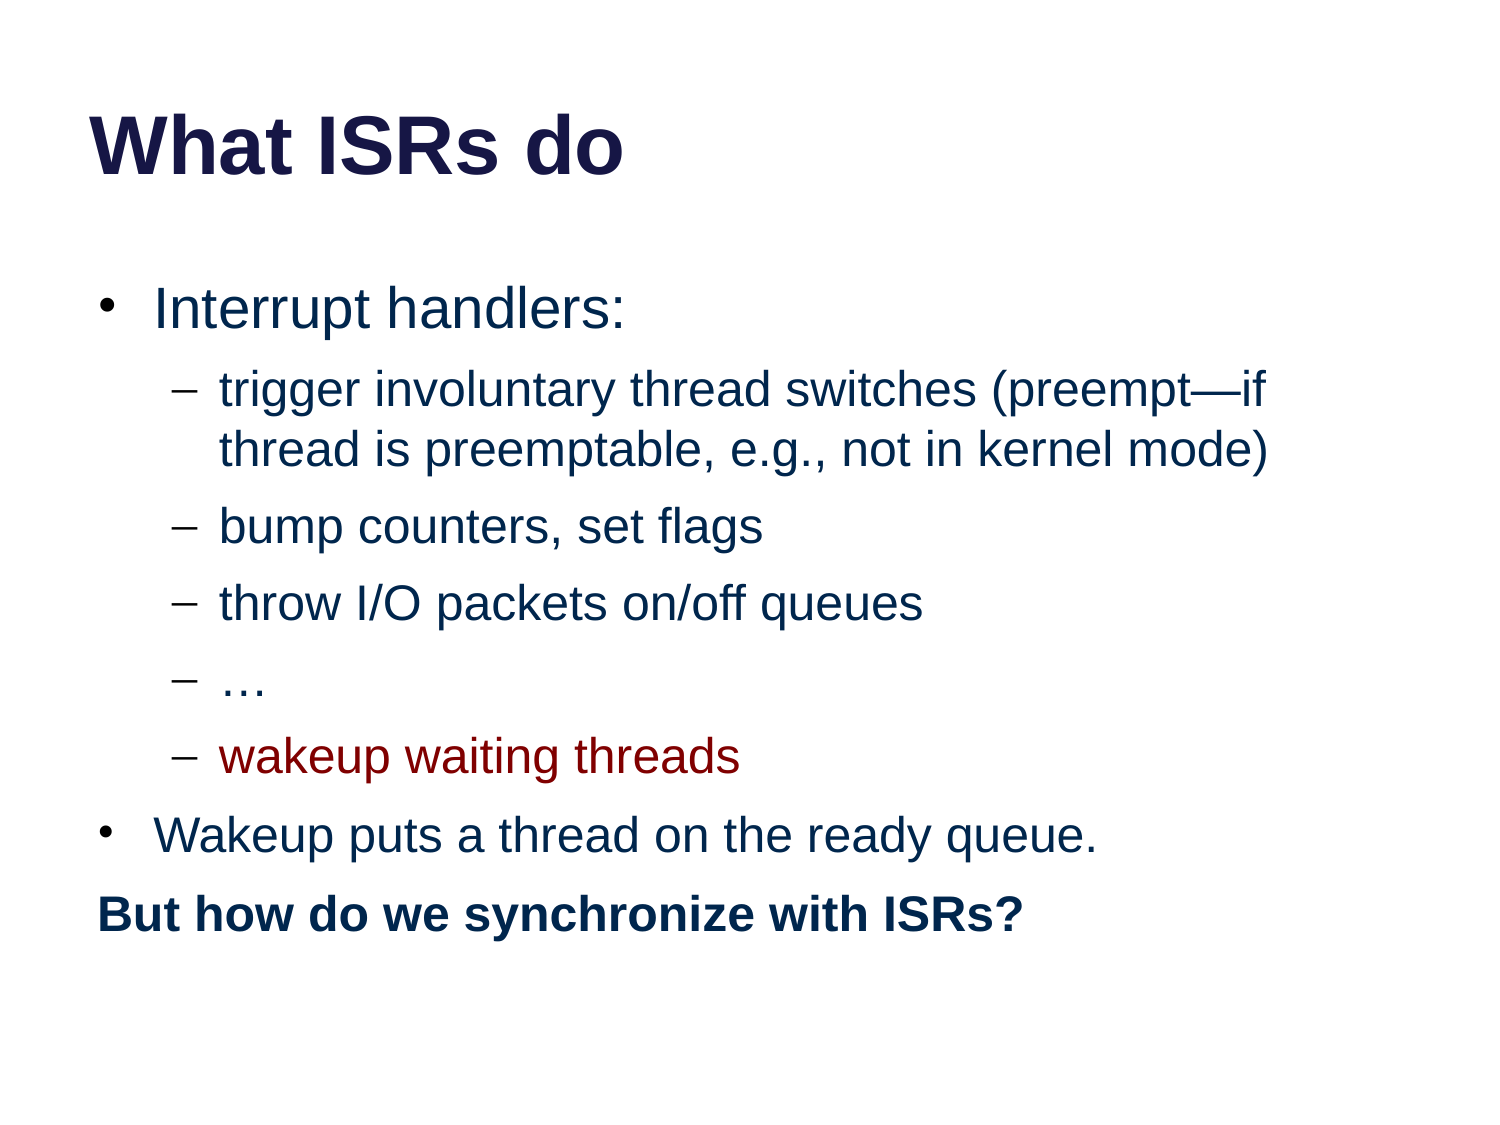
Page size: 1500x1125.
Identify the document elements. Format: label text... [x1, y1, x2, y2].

title What ISRs do [75, 0, 1425, 200]
list Interrupt handlers: trigger involuntary thread switches (preempt—if thread is preemptable, e.g., not in kernel mode) bump counters, set flags throw I/O packets on/off queues … wakeup waiting threads Wakeup puts a thread on the ready queue. But how do we synchronize with ISRs? [82, 262, 1432, 937]
